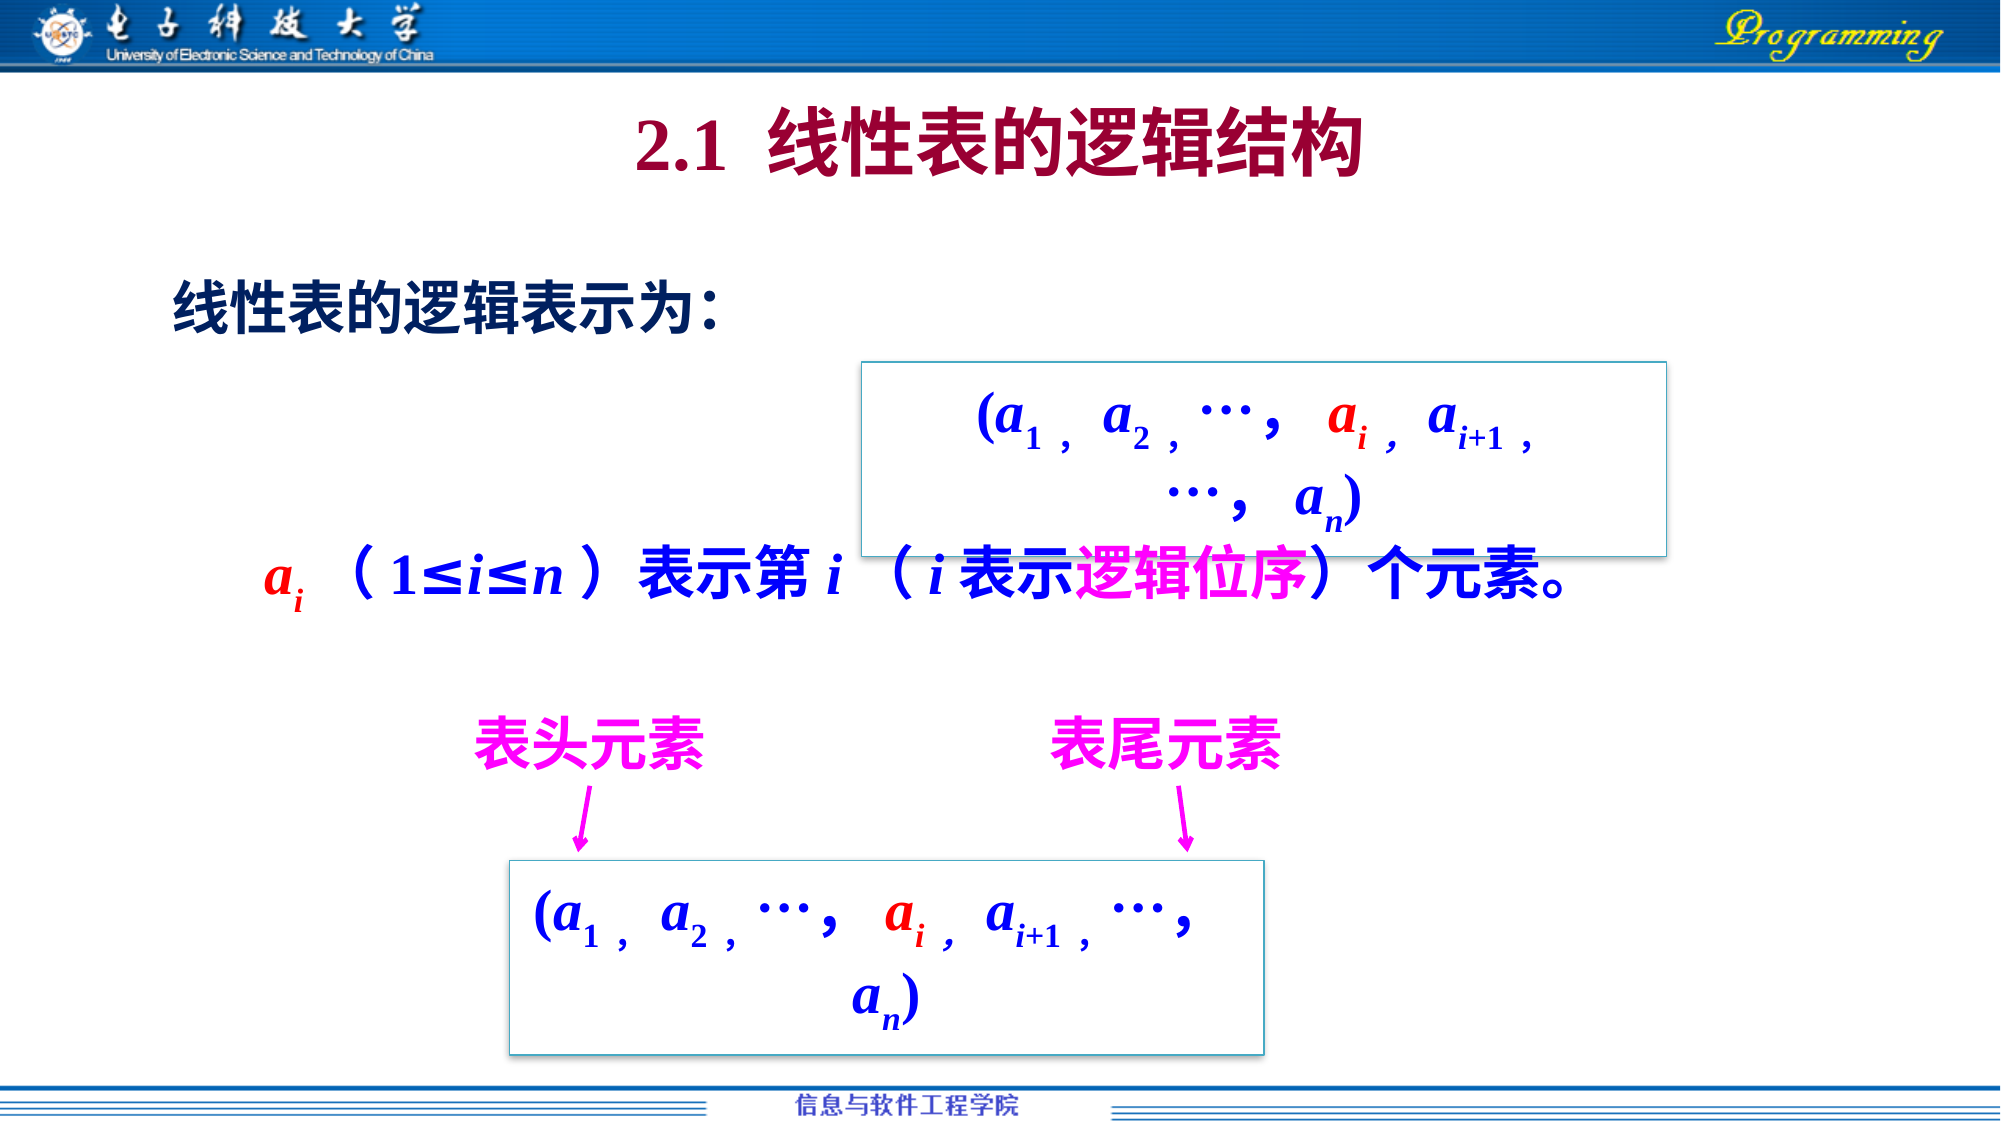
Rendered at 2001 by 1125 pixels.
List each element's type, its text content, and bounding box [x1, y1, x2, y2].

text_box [448, 699, 1313, 962]
text_box (a1，a2，…，ai，ai+1，…，an) [861, 361, 1667, 557]
text_box 2.1 线性表的逻辑结构 [150, 87, 1850, 200]
text_box 线性表的逻辑表示为： [156, 263, 743, 419]
text_box ai（1≤i≤n）表示第i（i表示逻辑位序）个元素。 [249, 528, 1600, 627]
picture [0, 0, 2001, 1125]
